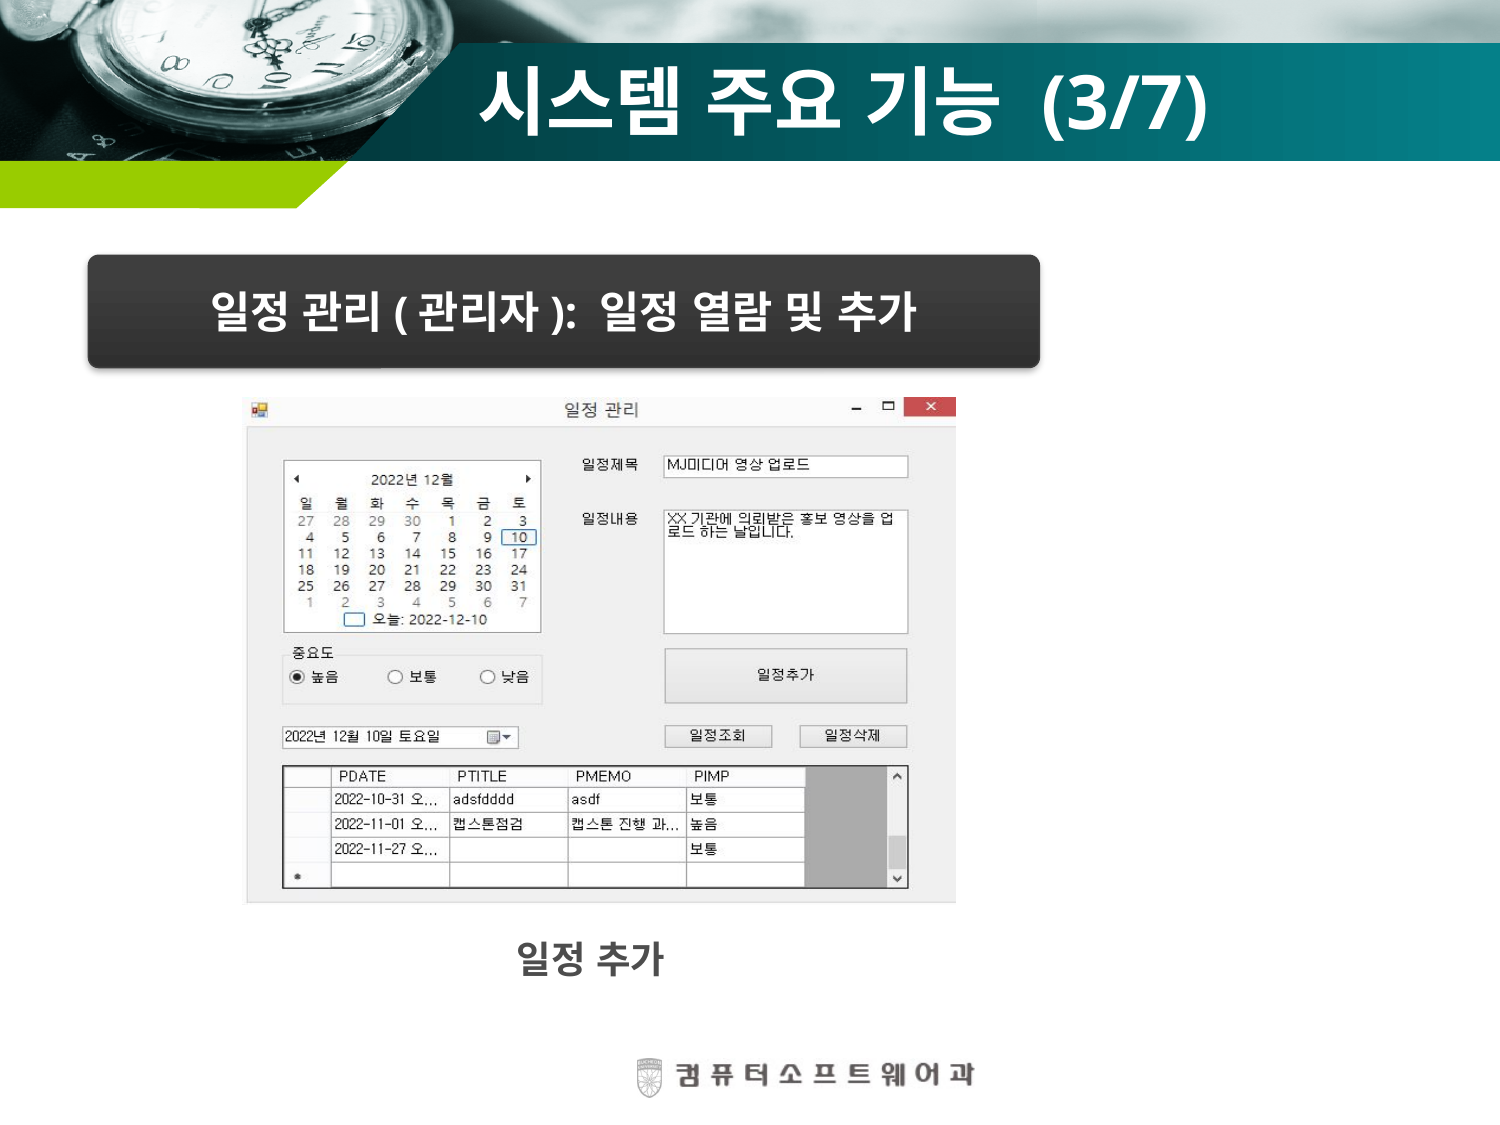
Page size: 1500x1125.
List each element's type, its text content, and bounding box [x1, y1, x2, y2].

picture [241, 397, 956, 906]
picture [631, 1058, 975, 1098]
picture [0, 0, 1500, 160]
text_box 일정 관리(관리자): 일정 열람 및 추가 [87, 254, 1041, 369]
title 시스템 주요 기능 (3/7) [462, 53, 1463, 147]
text_box 일정 추가 [501, 928, 724, 1024]
